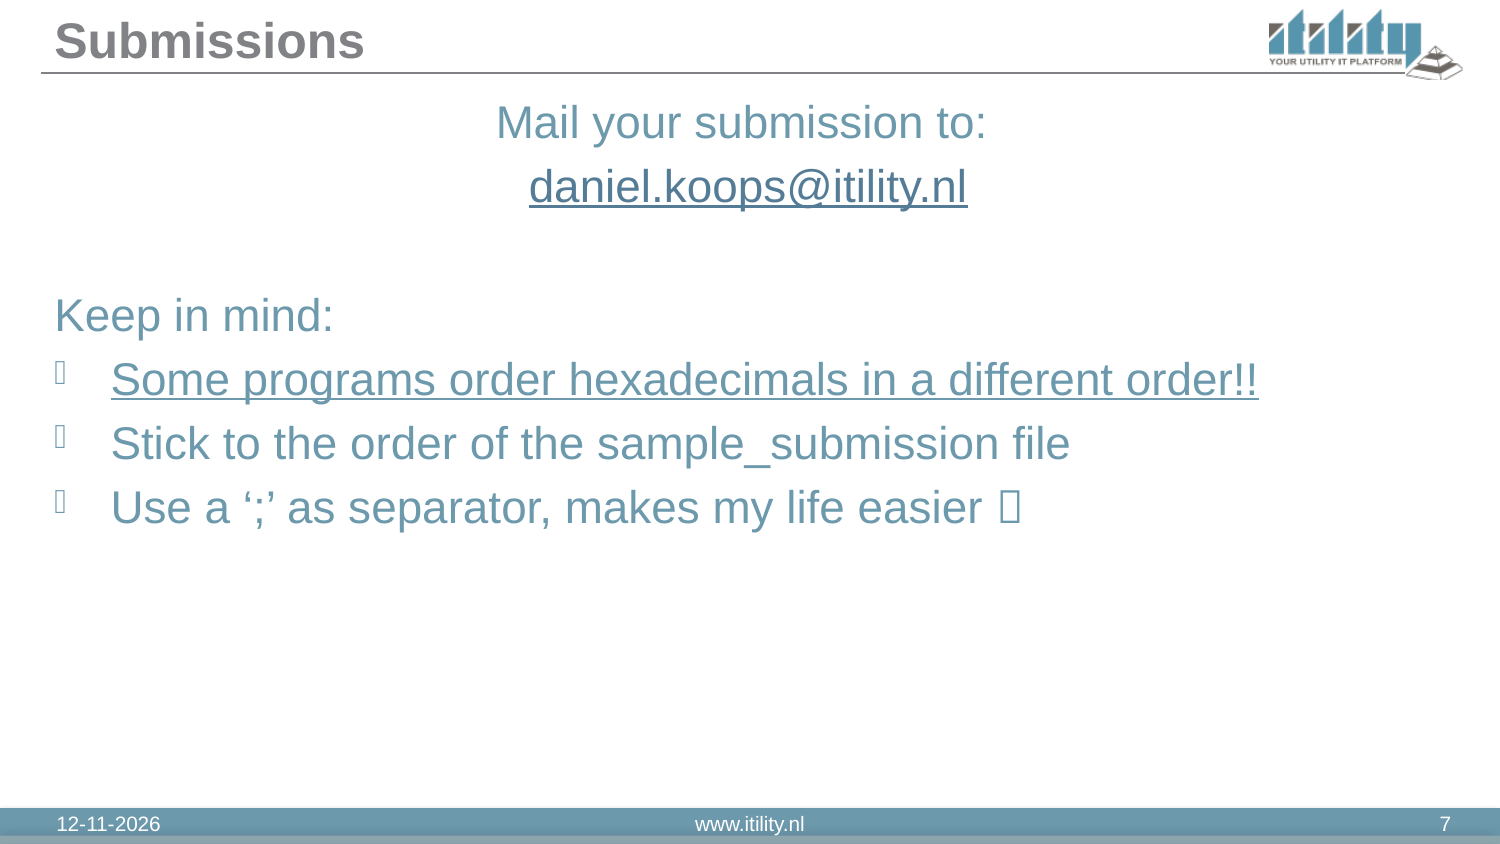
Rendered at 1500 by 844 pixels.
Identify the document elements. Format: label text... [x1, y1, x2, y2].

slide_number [41, 810, 392, 837]
list Mail your submission to: daniel.koops@itility.nl Keep in mind: Some programs order hexadecimals in a different order!! Stick to the order of the sample_submission file Use a ‘;’ as separator, makes my life easier  [39, 85, 1457, 786]
footer www.itility.nl [512, 810, 988, 837]
slide_number 7 [1293, 810, 1467, 835]
title Submissions [39, 11, 1079, 65]
